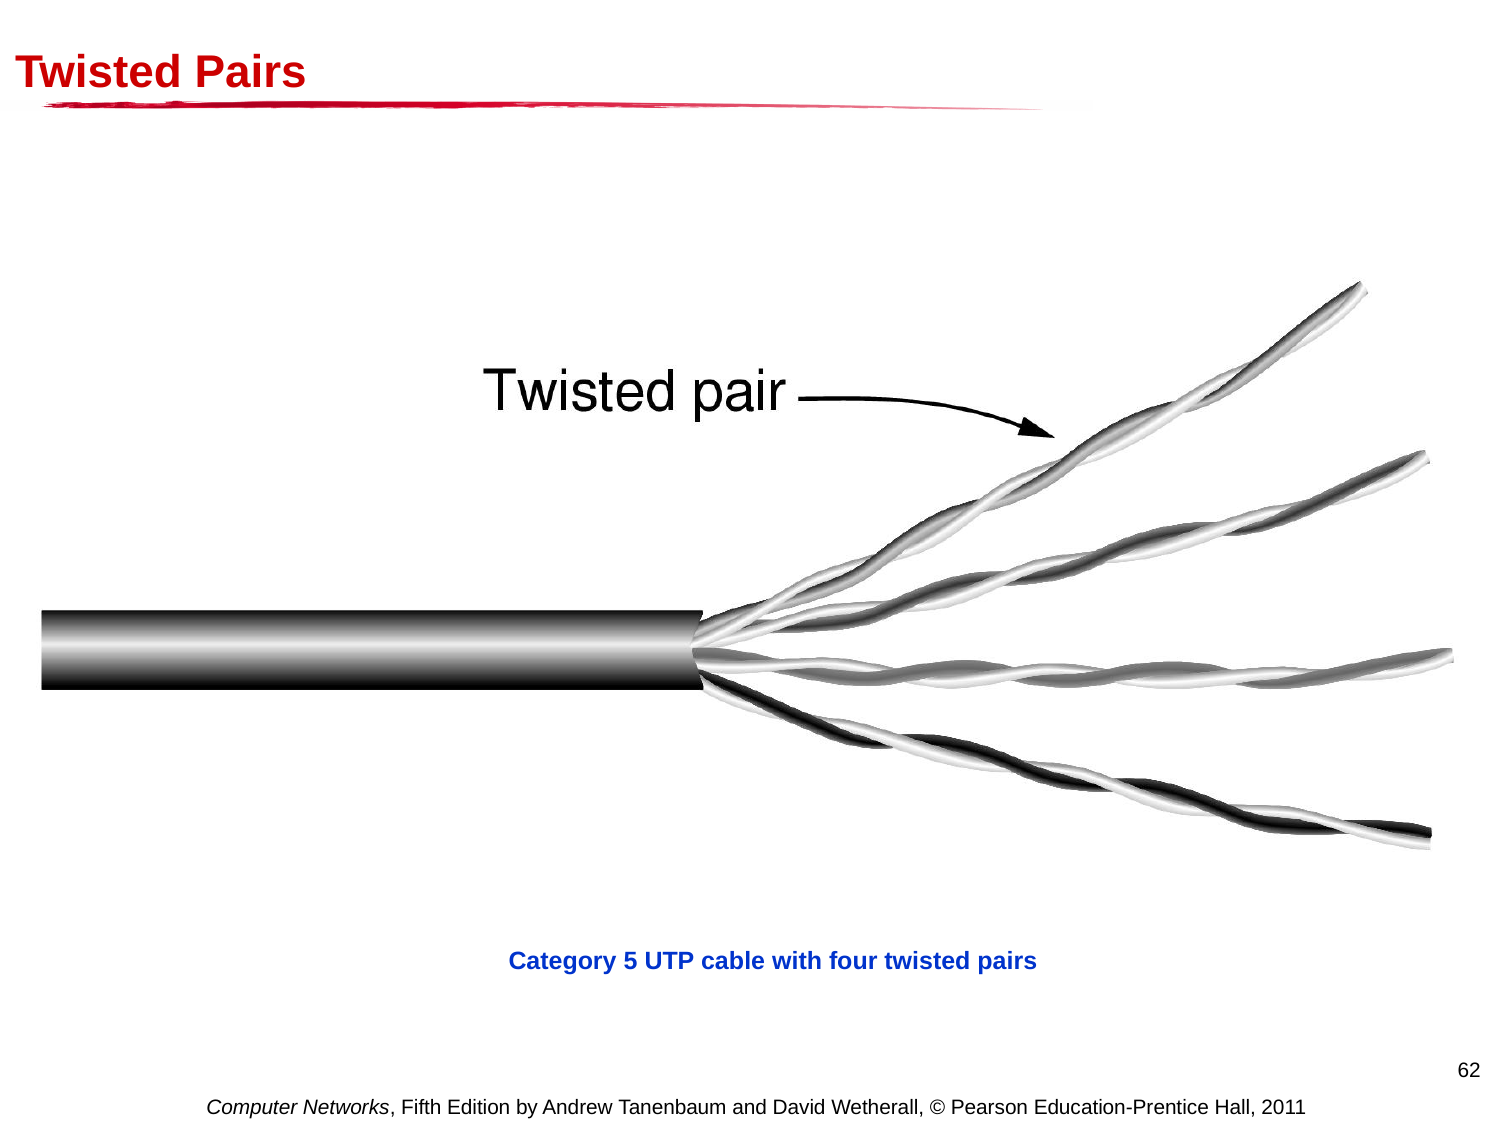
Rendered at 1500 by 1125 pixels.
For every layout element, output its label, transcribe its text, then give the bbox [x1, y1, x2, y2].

title Twisted Pairs [0, 12, 1388, 125]
list Category 5 UTP cable with four twisted pairs [47, 937, 1500, 1075]
text_box Computer Networks, Fifth Edition by Andrew Tanenbaum and David Wetherall, © Pearson Education-Prentice Hall, 2011 [49, 1087, 1463, 1125]
picture [36, 270, 1463, 855]
